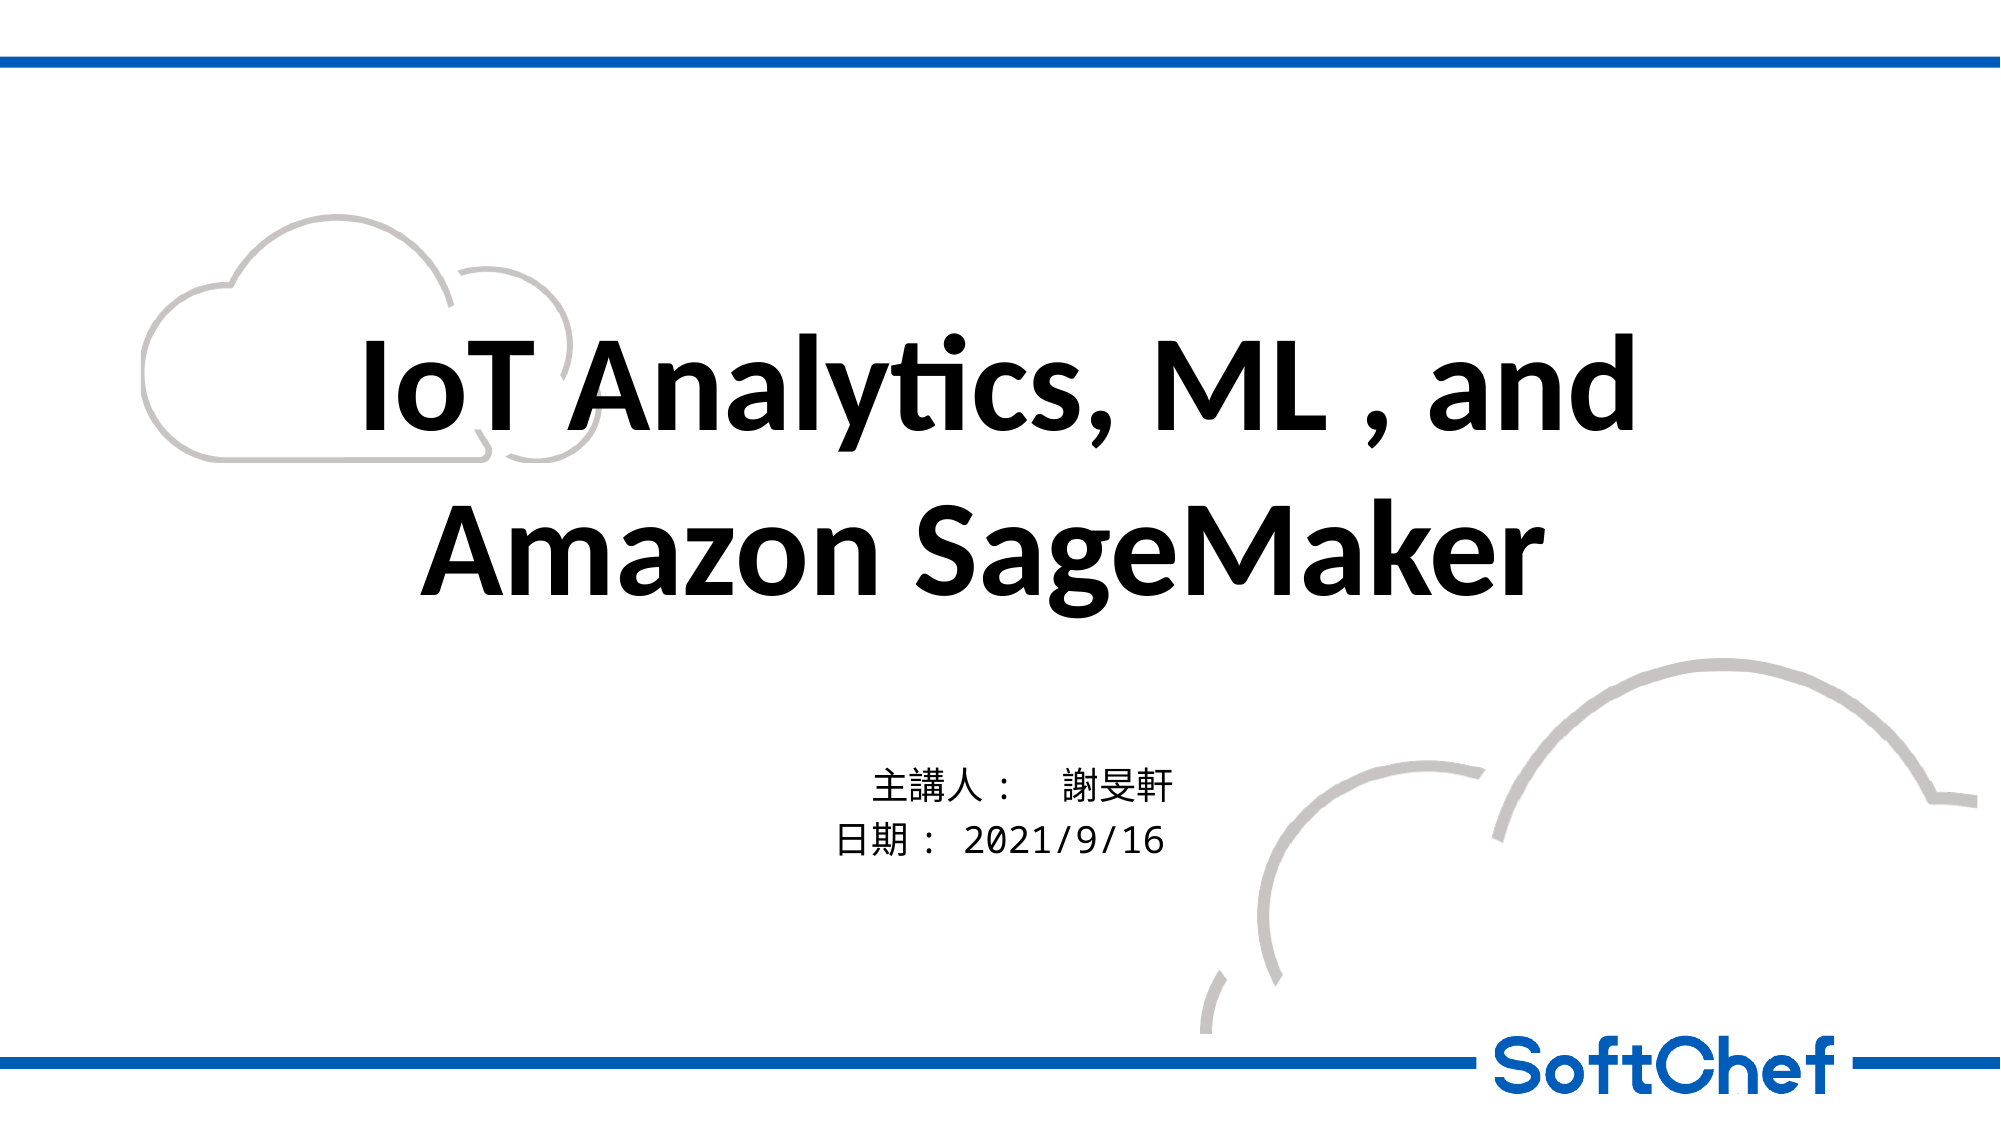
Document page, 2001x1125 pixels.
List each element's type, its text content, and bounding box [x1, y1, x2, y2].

text_box IoT Analytics, ML , and Amazon SageMaker [336, 285, 1664, 631]
text_box [0, 1056, 1477, 1070]
text_box [1852, 1056, 2000, 1070]
picture [140, 214, 602, 466]
text_box [0, 55, 2000, 69]
text_box 主講人: 謝旻軒 日期: 2021/9/16 [730, 745, 1199, 869]
picture [1199, 658, 1978, 1101]
